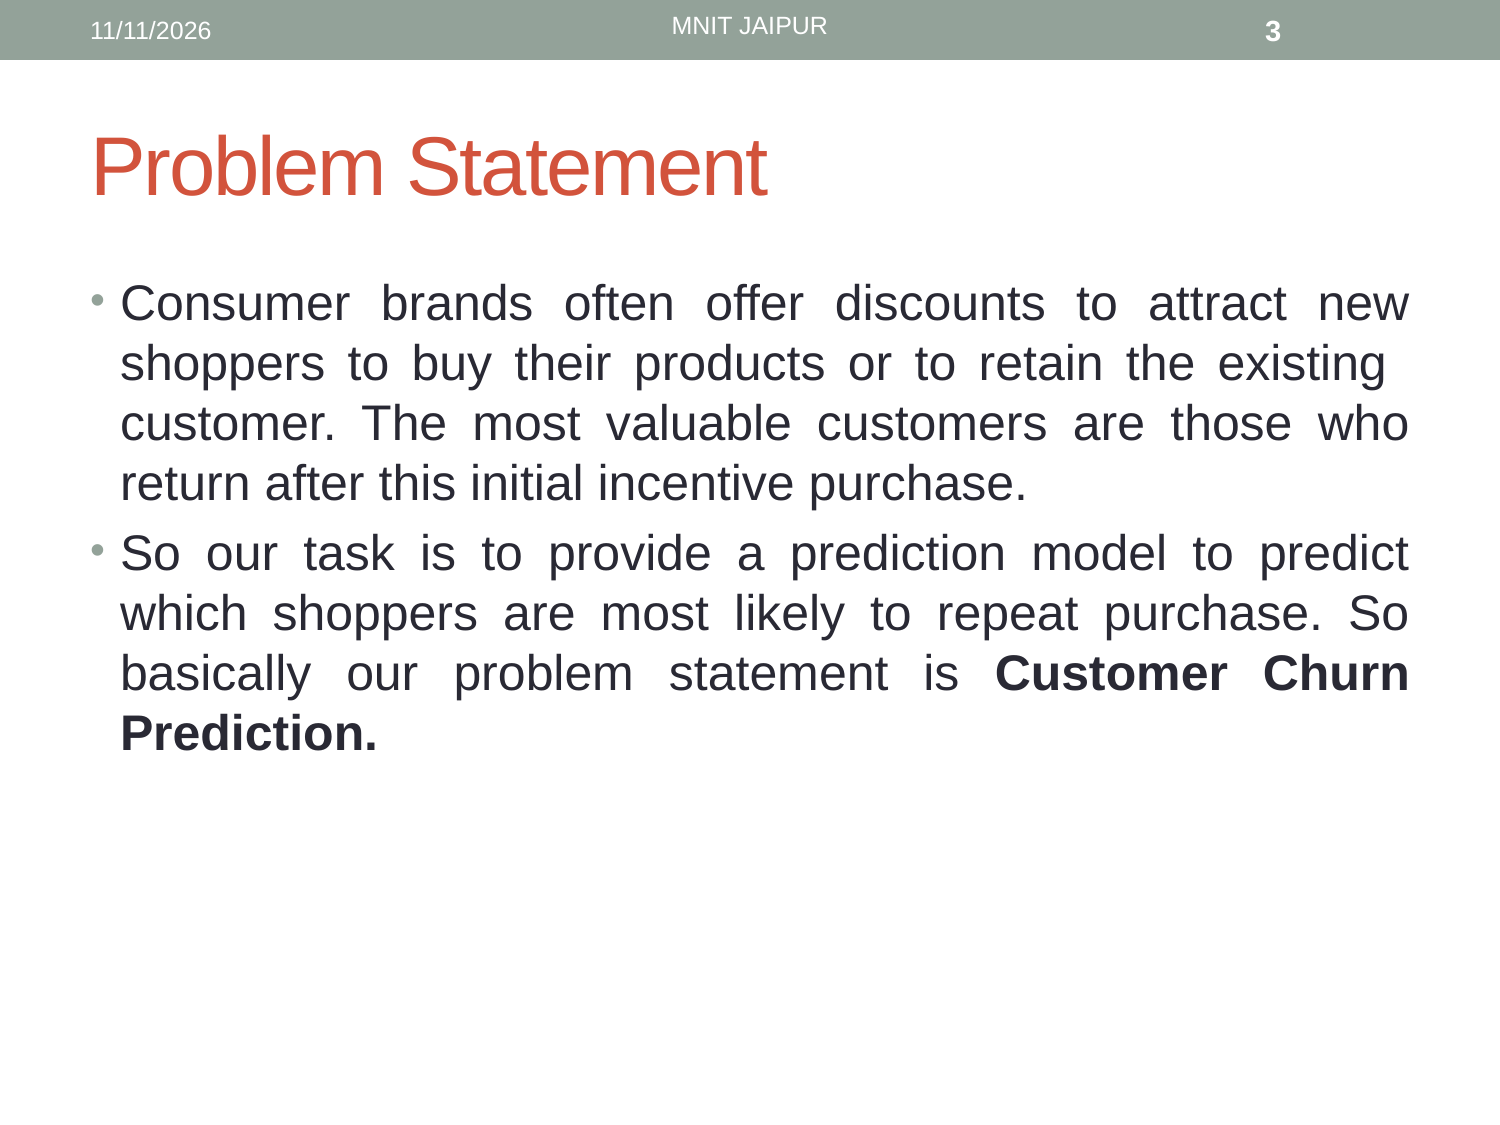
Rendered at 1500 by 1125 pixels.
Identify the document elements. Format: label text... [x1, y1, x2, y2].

footer MNIT JAIPUR [412, 0, 1088, 52]
title Problem Statement [75, 87, 1425, 238]
list Consumer brands often offer discounts to attract new shoppers to buy their products or to retain the existing customer. The most valuable customers are those who return after this initial incentive purchase. So our task is to provide a prediction model to predict which shoppers are most likely to repeat purchase. So basically our problem statement is Customer Churn Prediction. [75, 262, 1425, 1063]
slide_number 3 [1250, 3, 1425, 57]
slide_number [75, 3, 550, 57]
